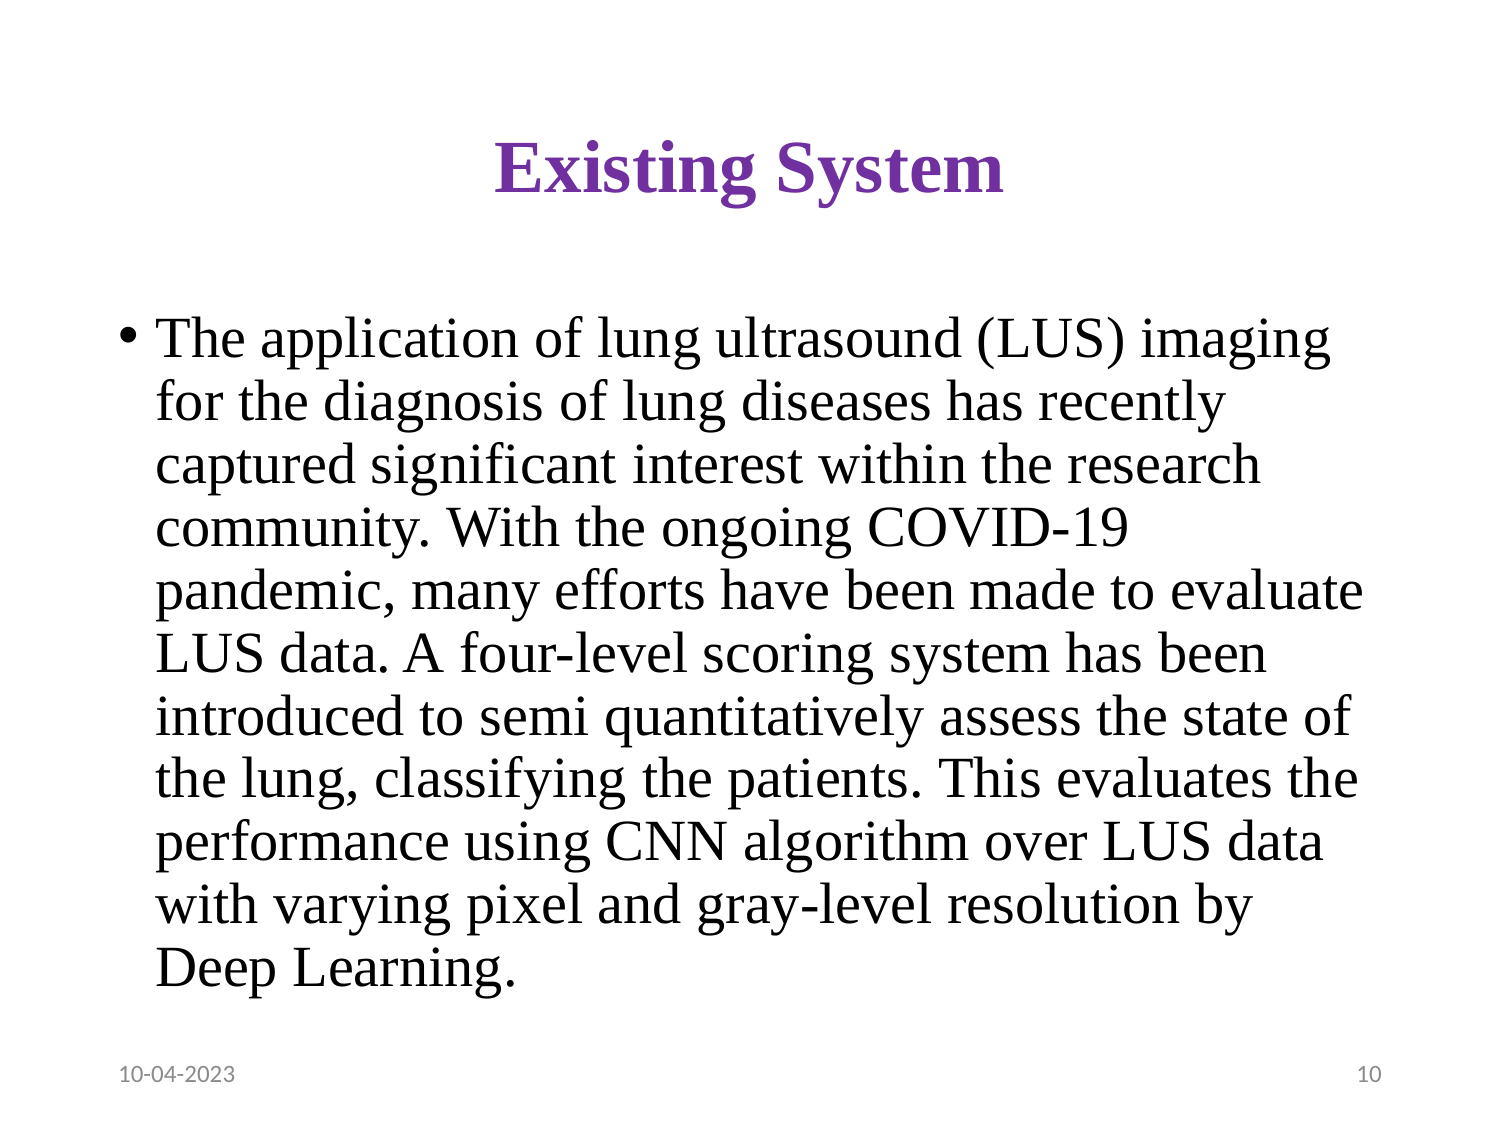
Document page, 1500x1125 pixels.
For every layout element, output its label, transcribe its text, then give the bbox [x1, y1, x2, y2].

title Existing System [103, 59, 1397, 278]
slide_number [103, 1042, 441, 1103]
slide_number 10 [1059, 1042, 1397, 1103]
list The application of lung ultrasound (LUS) imaging for the diagnosis of lung diseases has recently captured significant interest within the research community. With the ongoing COVID-19 pandemic, many efforts have been made to evaluate LUS data. A four-level scoring system has been introduced to semi quantitatively assess the state of the lung, classifying the patients. This evaluates the performance using CNN algorithm over LUS data with varying pixel and gray-level resolution by Deep Learning. [103, 299, 1397, 1014]
